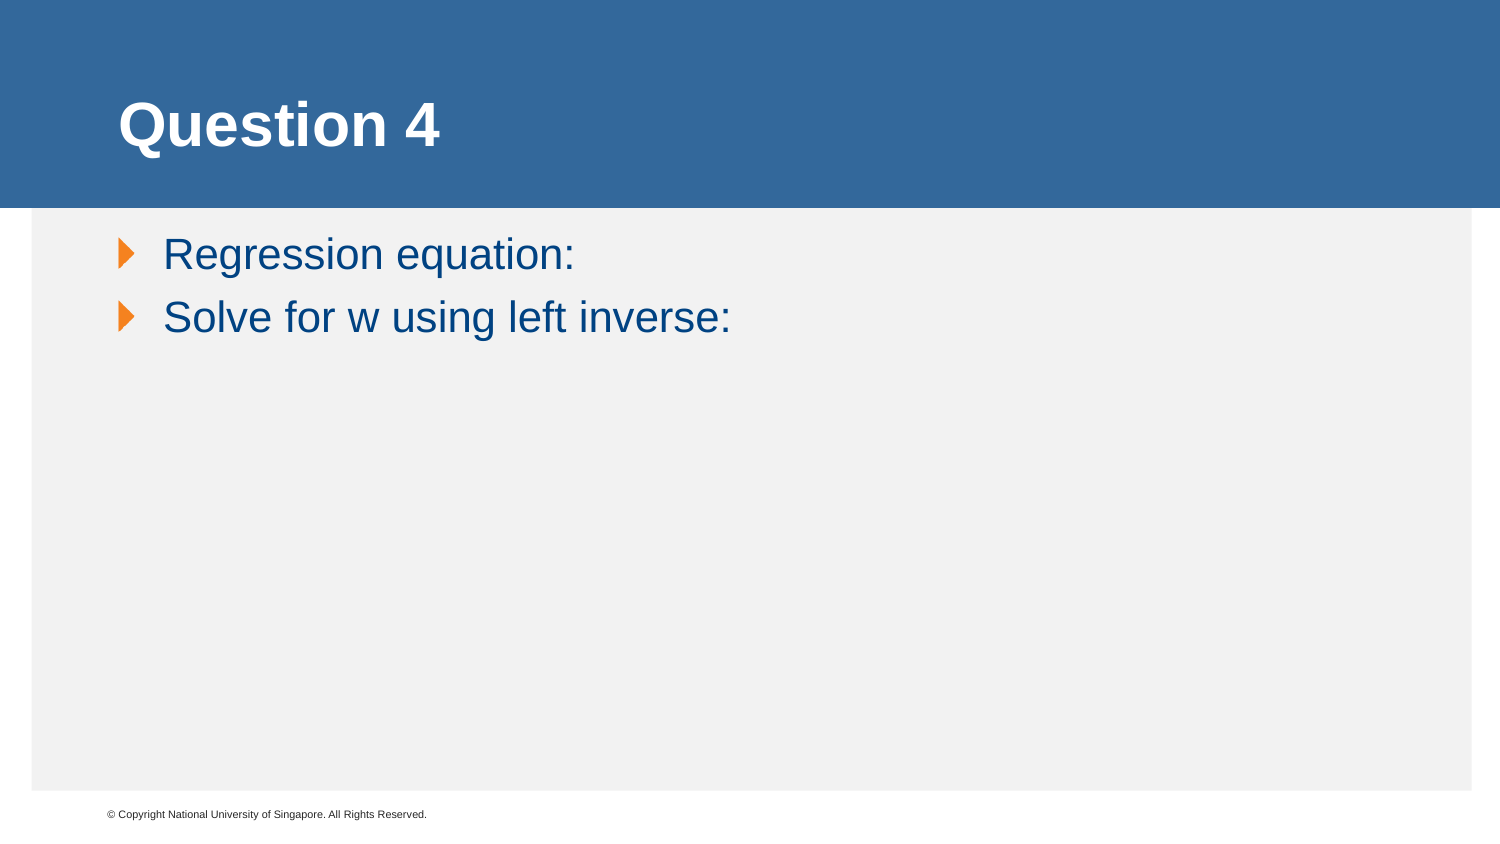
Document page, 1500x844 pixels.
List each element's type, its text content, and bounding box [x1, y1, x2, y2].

picture [118, 237, 135, 269]
picture [118, 300, 135, 332]
title Question 4 [103, 44, 1397, 208]
